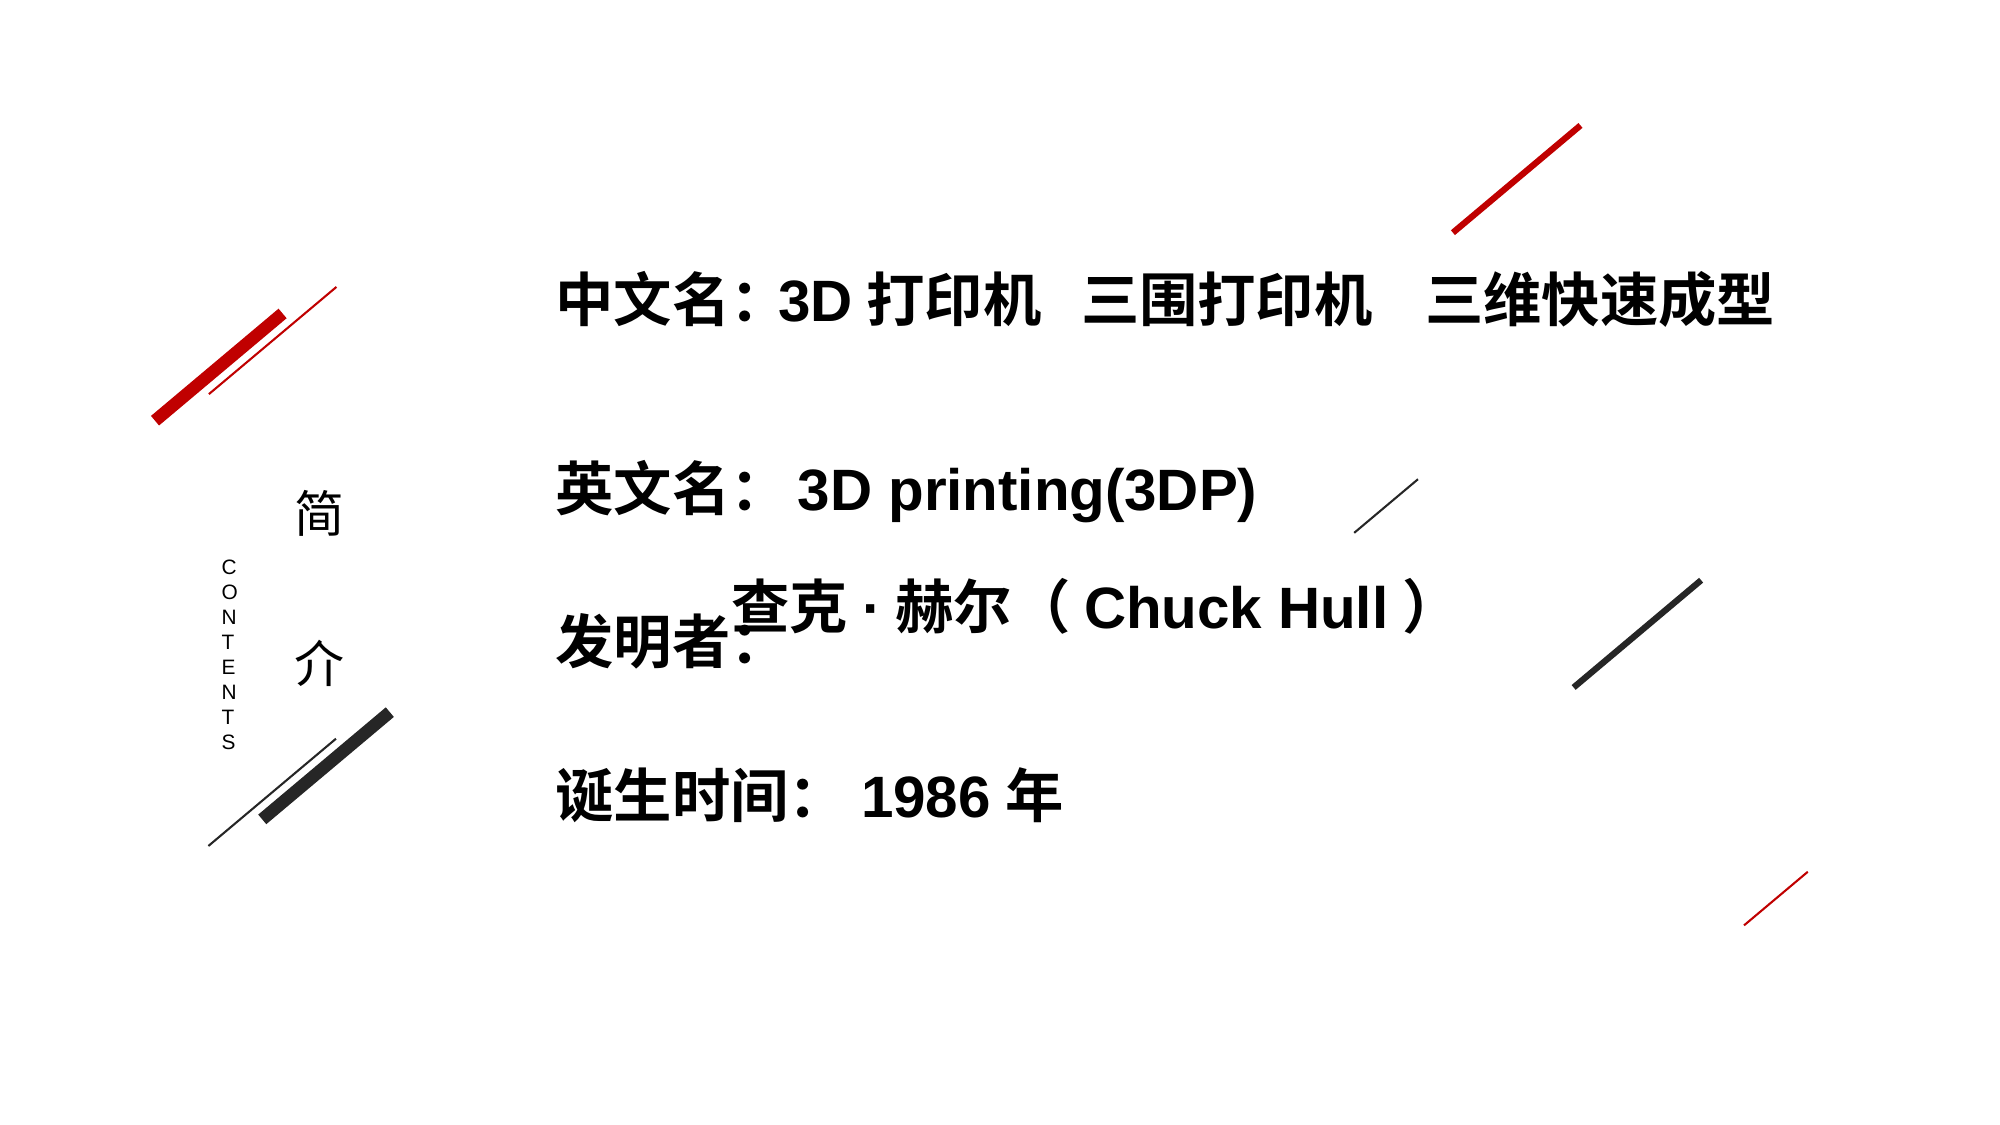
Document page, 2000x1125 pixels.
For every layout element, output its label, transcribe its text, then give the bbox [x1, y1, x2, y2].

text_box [538, 562, 1532, 684]
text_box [538, 444, 1567, 531]
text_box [538, 751, 1284, 838]
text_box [1353, 478, 1419, 534]
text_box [538, 195, 1898, 377]
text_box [1573, 579, 1702, 688]
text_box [1452, 125, 1581, 233]
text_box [208, 711, 391, 847]
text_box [154, 286, 337, 421]
text_box 简 介 [279, 385, 360, 700]
text_box CONTENTS [206, 546, 244, 712]
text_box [1743, 871, 1809, 926]
